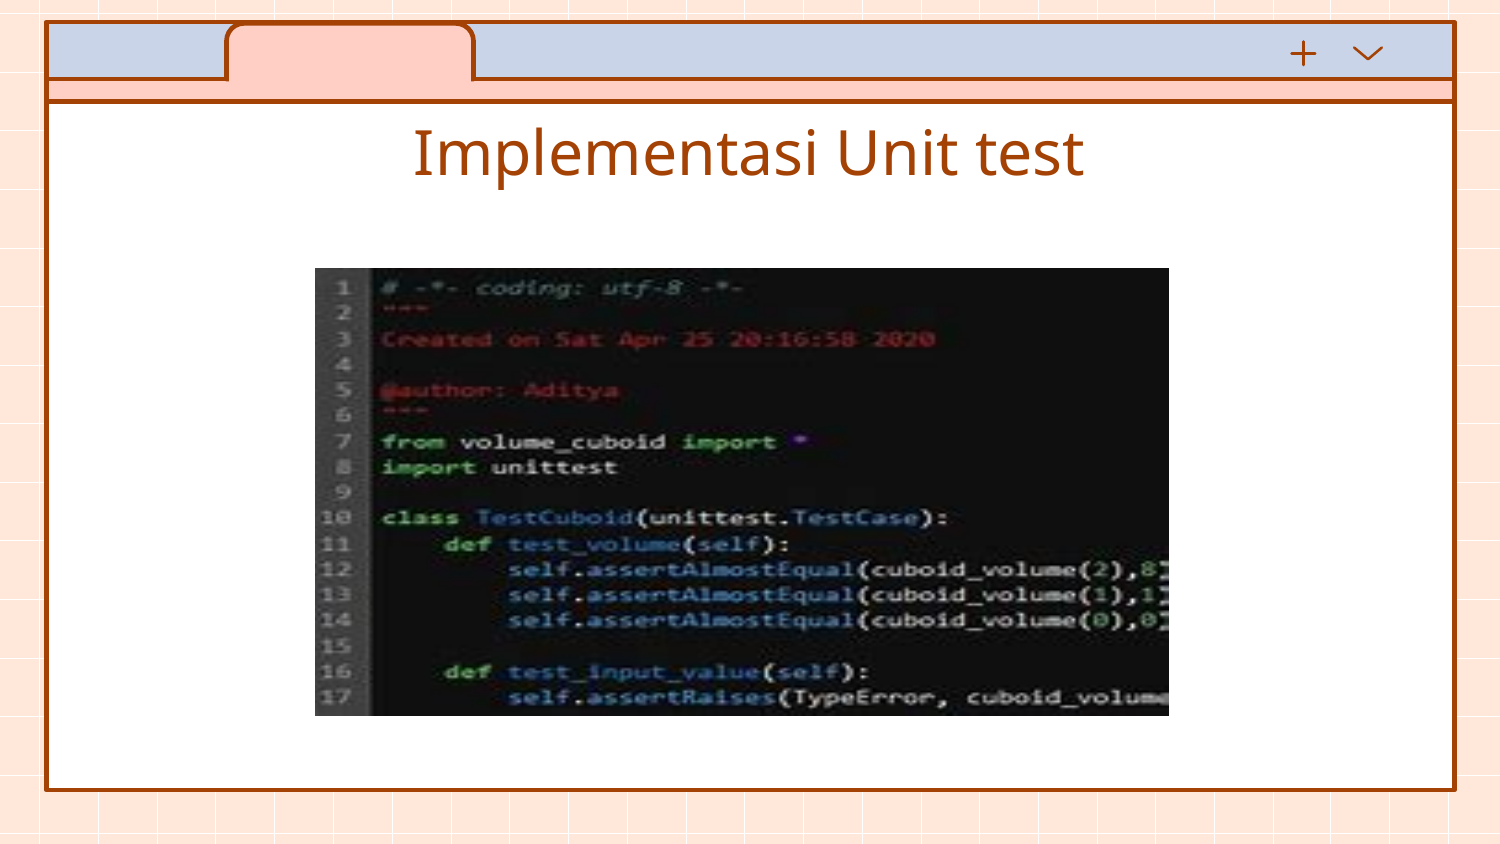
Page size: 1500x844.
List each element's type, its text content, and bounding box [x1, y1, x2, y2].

picture [315, 268, 1169, 716]
title Implementasi Unit test [118, 98, 1382, 192]
